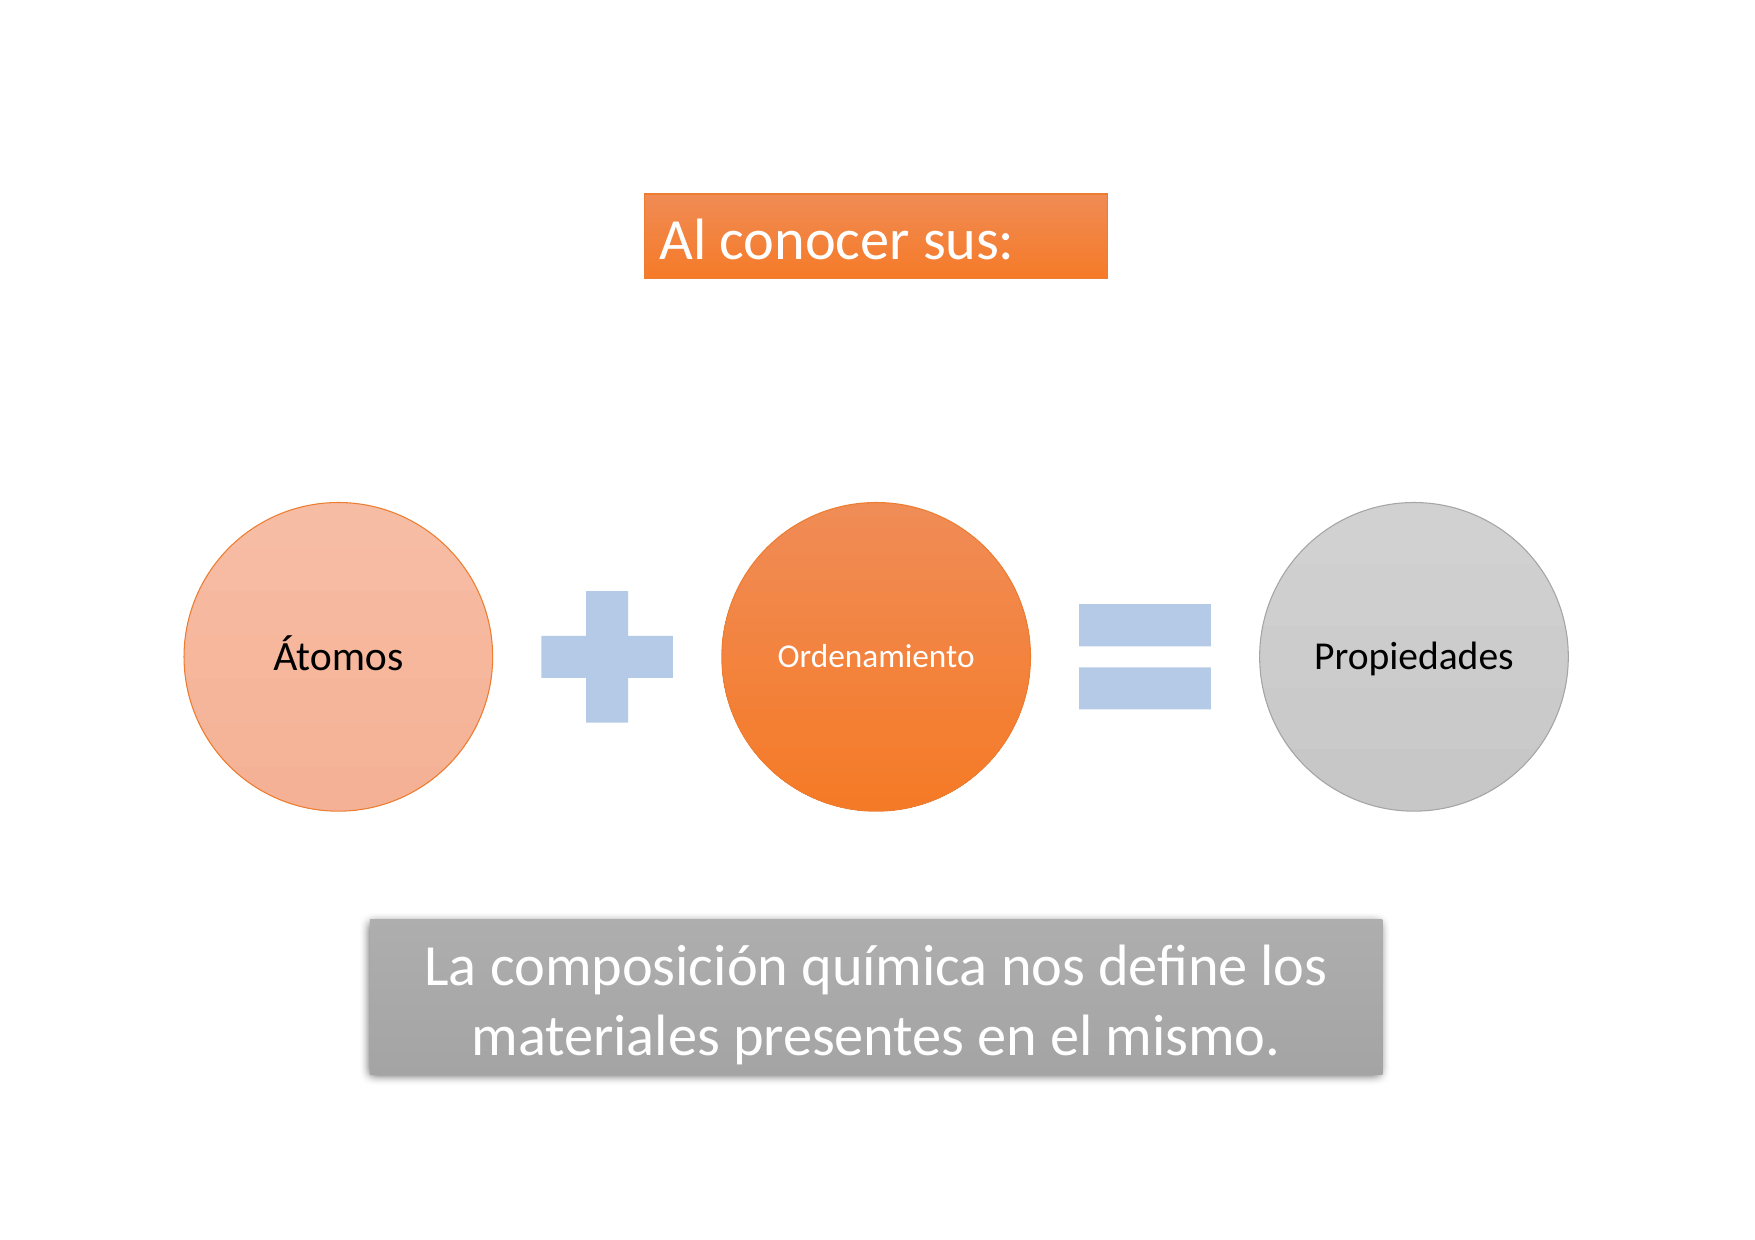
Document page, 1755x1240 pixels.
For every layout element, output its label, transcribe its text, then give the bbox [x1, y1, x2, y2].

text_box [183, 218, 1569, 1096]
text_box Al conocer sus: [644, 193, 1108, 218]
